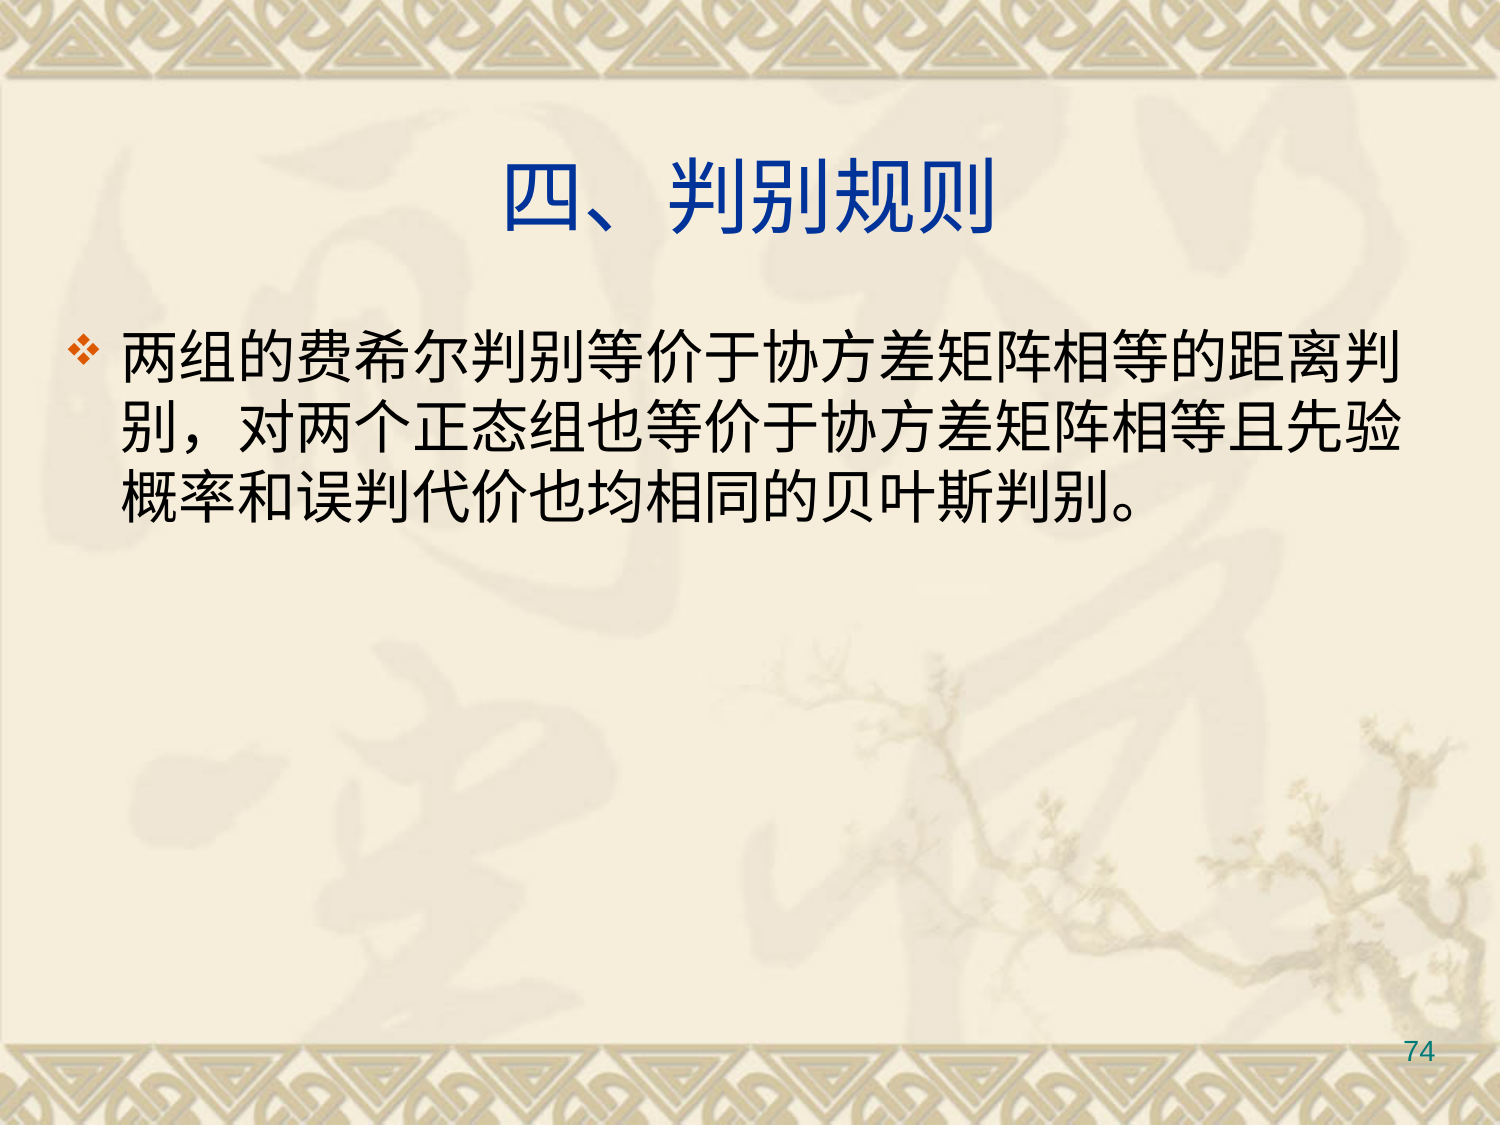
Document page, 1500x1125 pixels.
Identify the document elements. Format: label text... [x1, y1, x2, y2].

list 两组的费希尔判别等价于协方差矩阵相等的距离判别，对两个正态组也等价于协方差矩阵相等且先验概率和误判代价也均相同的贝叶斯判别。 [49, 312, 1451, 1001]
title 四、判别规则 [49, 99, 1451, 288]
slide_number 74 [1074, 1024, 1451, 1103]
picture [0, 0, 1500, 1125]
